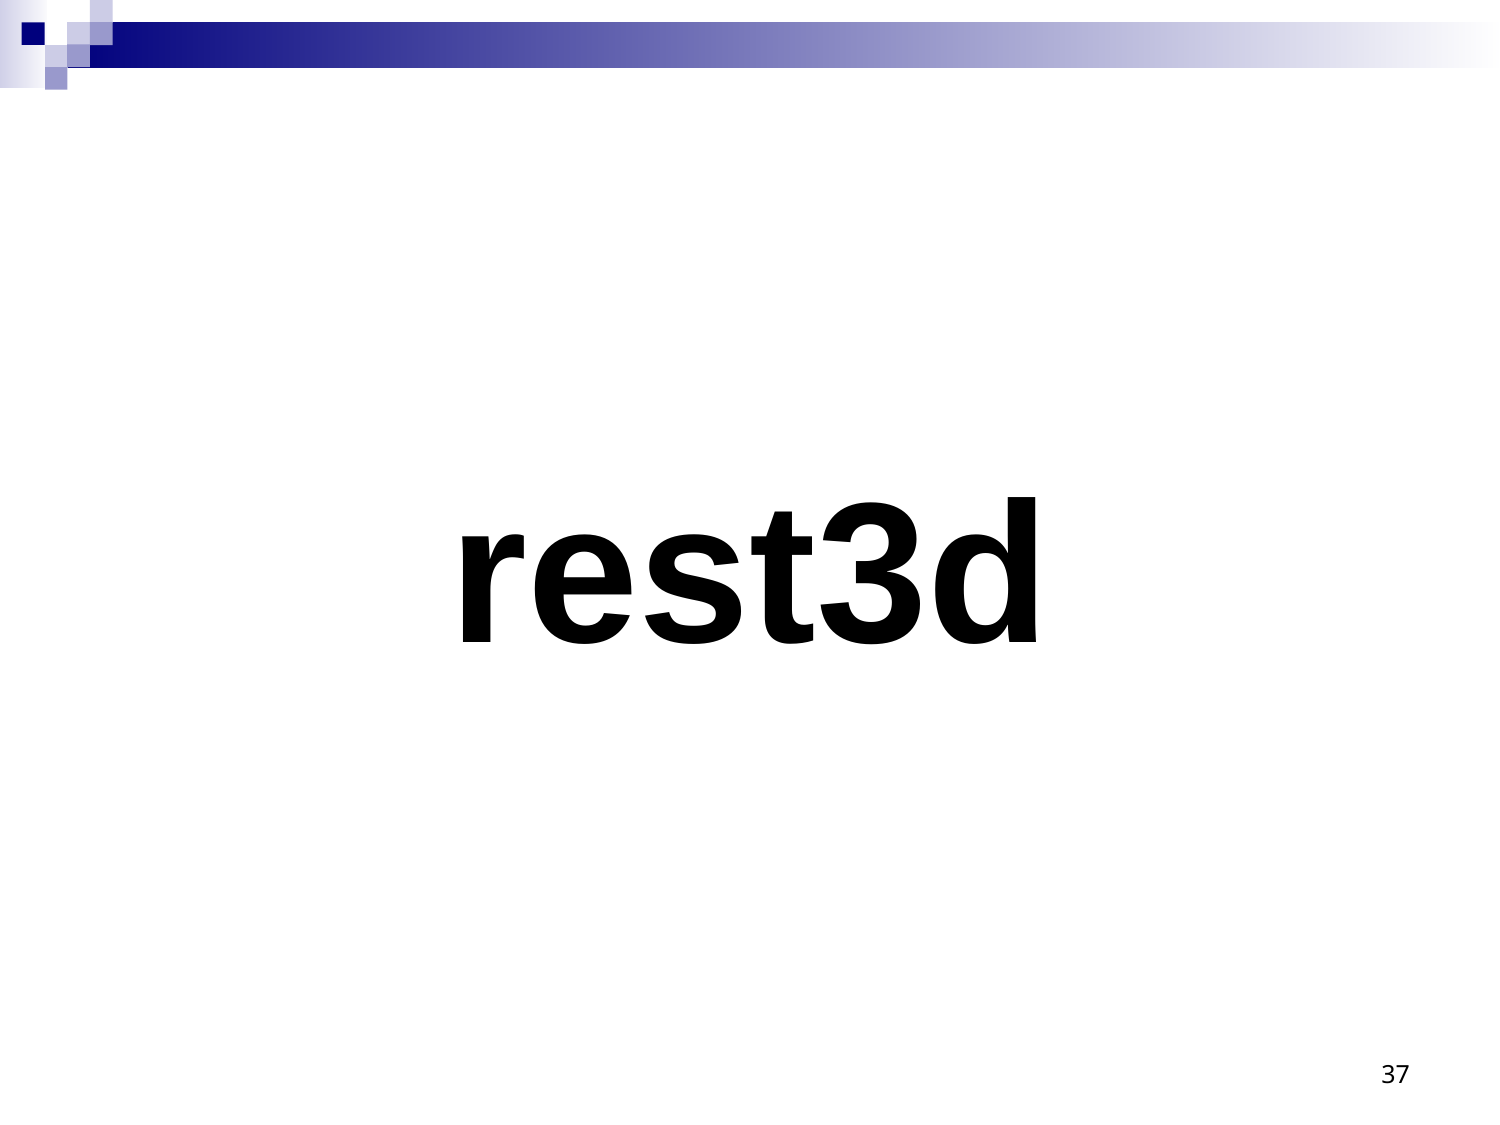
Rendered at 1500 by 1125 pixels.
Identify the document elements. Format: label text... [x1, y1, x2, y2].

title rest3d [0, 125, 1500, 1000]
slide_number 37 [1074, 1024, 1426, 1101]
